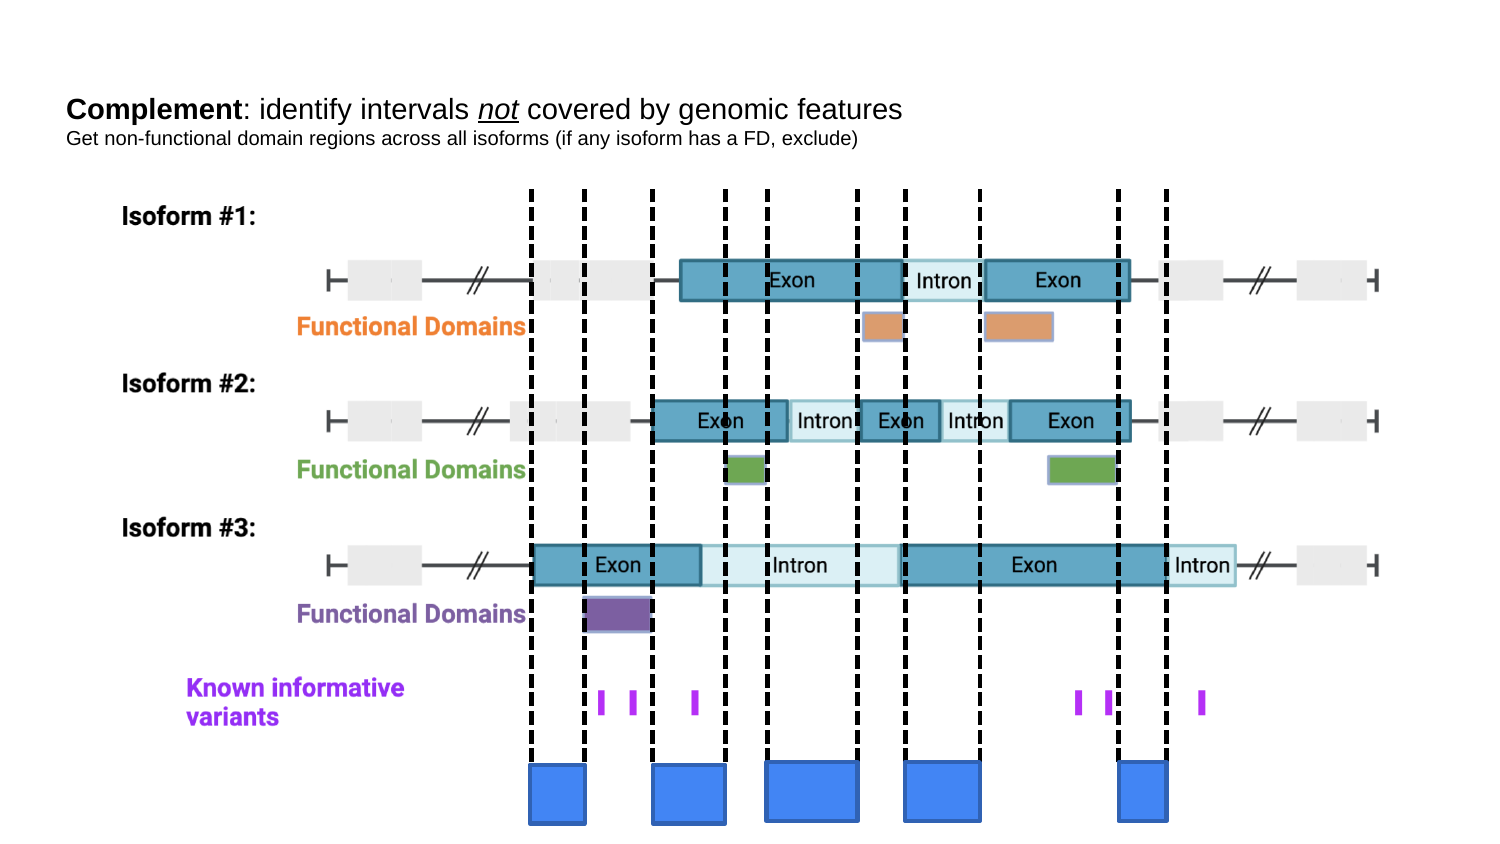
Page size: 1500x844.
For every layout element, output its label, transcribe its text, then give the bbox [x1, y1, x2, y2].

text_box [652, 188, 726, 824]
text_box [905, 188, 981, 822]
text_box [1118, 188, 1167, 822]
picture [858, 188, 905, 732]
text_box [766, 188, 858, 822]
picture [1167, 188, 1388, 732]
picture [981, 188, 1118, 732]
picture [112, 188, 529, 732]
title Complement: identify intervals not covered by genomic features Get non-functional domain regions across all isoforms (if any isoform has a FD, exclude) [51, 72, 1449, 167]
picture [585, 188, 652, 732]
picture [726, 188, 766, 732]
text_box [529, 188, 585, 824]
